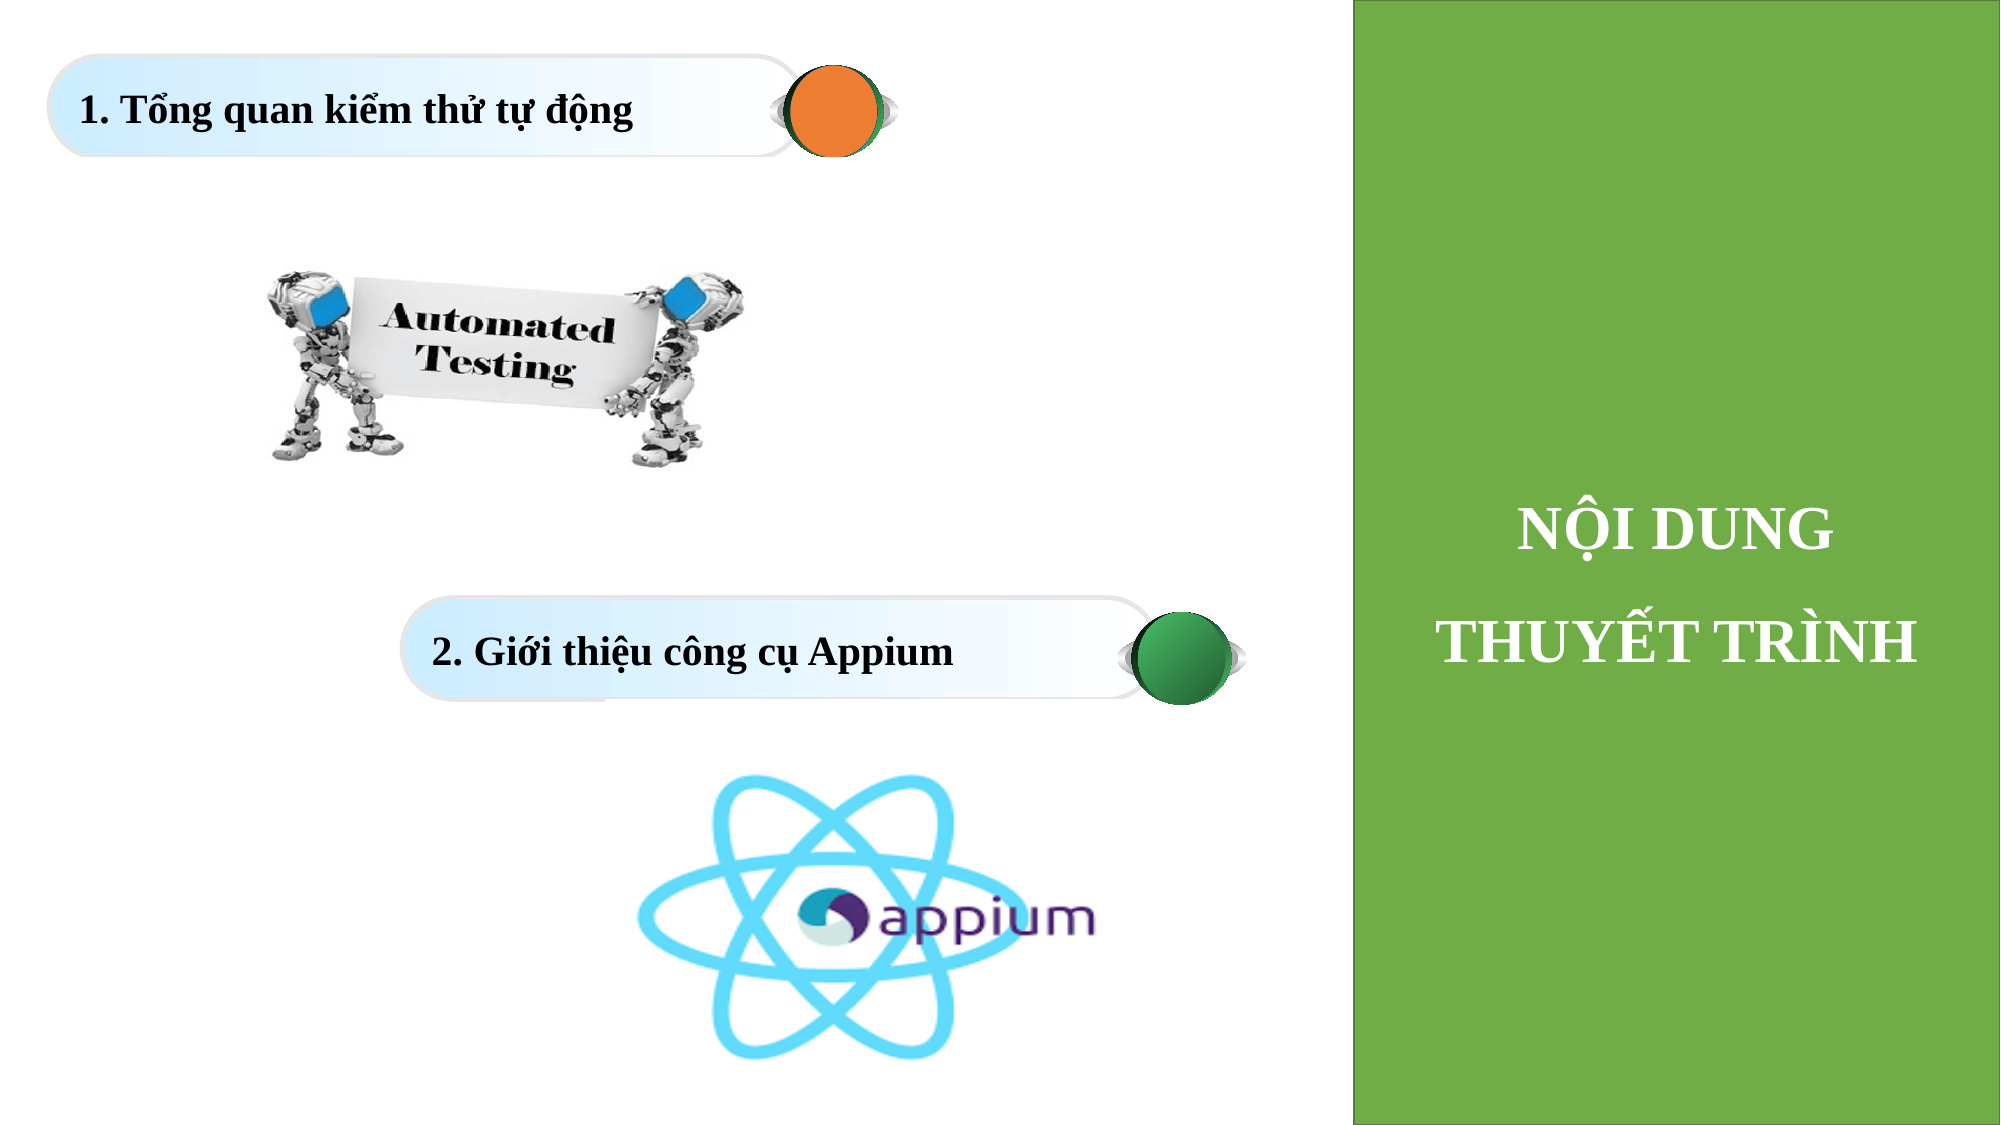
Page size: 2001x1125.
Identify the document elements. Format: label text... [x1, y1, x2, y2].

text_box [1117, 612, 1246, 705]
text_box 1. Tổng quan kiểm thử tự động [48, 55, 783, 157]
picture [605, 699, 1129, 1125]
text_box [769, 65, 898, 157]
text_box 2. Giới thiệu công cụ Appium [401, 597, 1143, 700]
picture [78, 157, 919, 577]
text_box NỘI DUNG THUYẾT TRÌNH [1353, 0, 2000, 1125]
